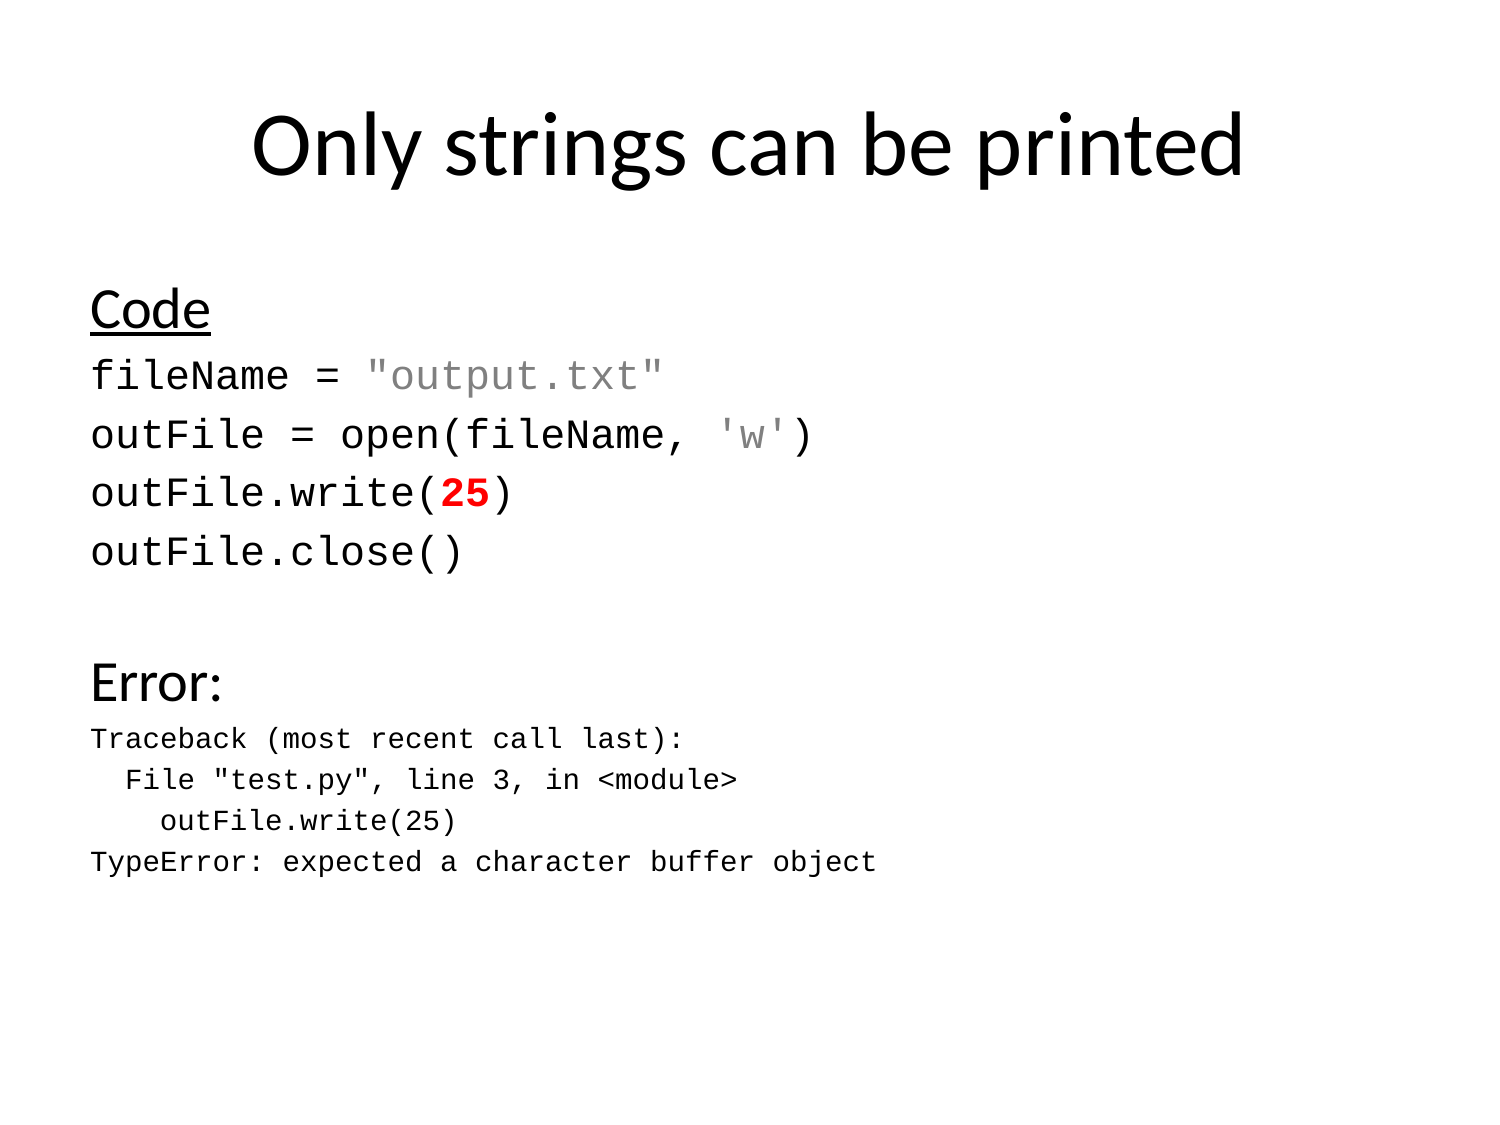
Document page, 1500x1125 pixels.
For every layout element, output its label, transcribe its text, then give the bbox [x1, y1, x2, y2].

list Code fileName = "output.txt" outFile = open(fileName, 'w') outFile.write(25) outFile.close() Error: Traceback (most recent call last): File "test.py", line 3, in <module> outFile.write(25) TypeError: expected a character buffer object [75, 262, 1425, 1005]
title Only strings can be printed [75, 45, 1425, 233]
